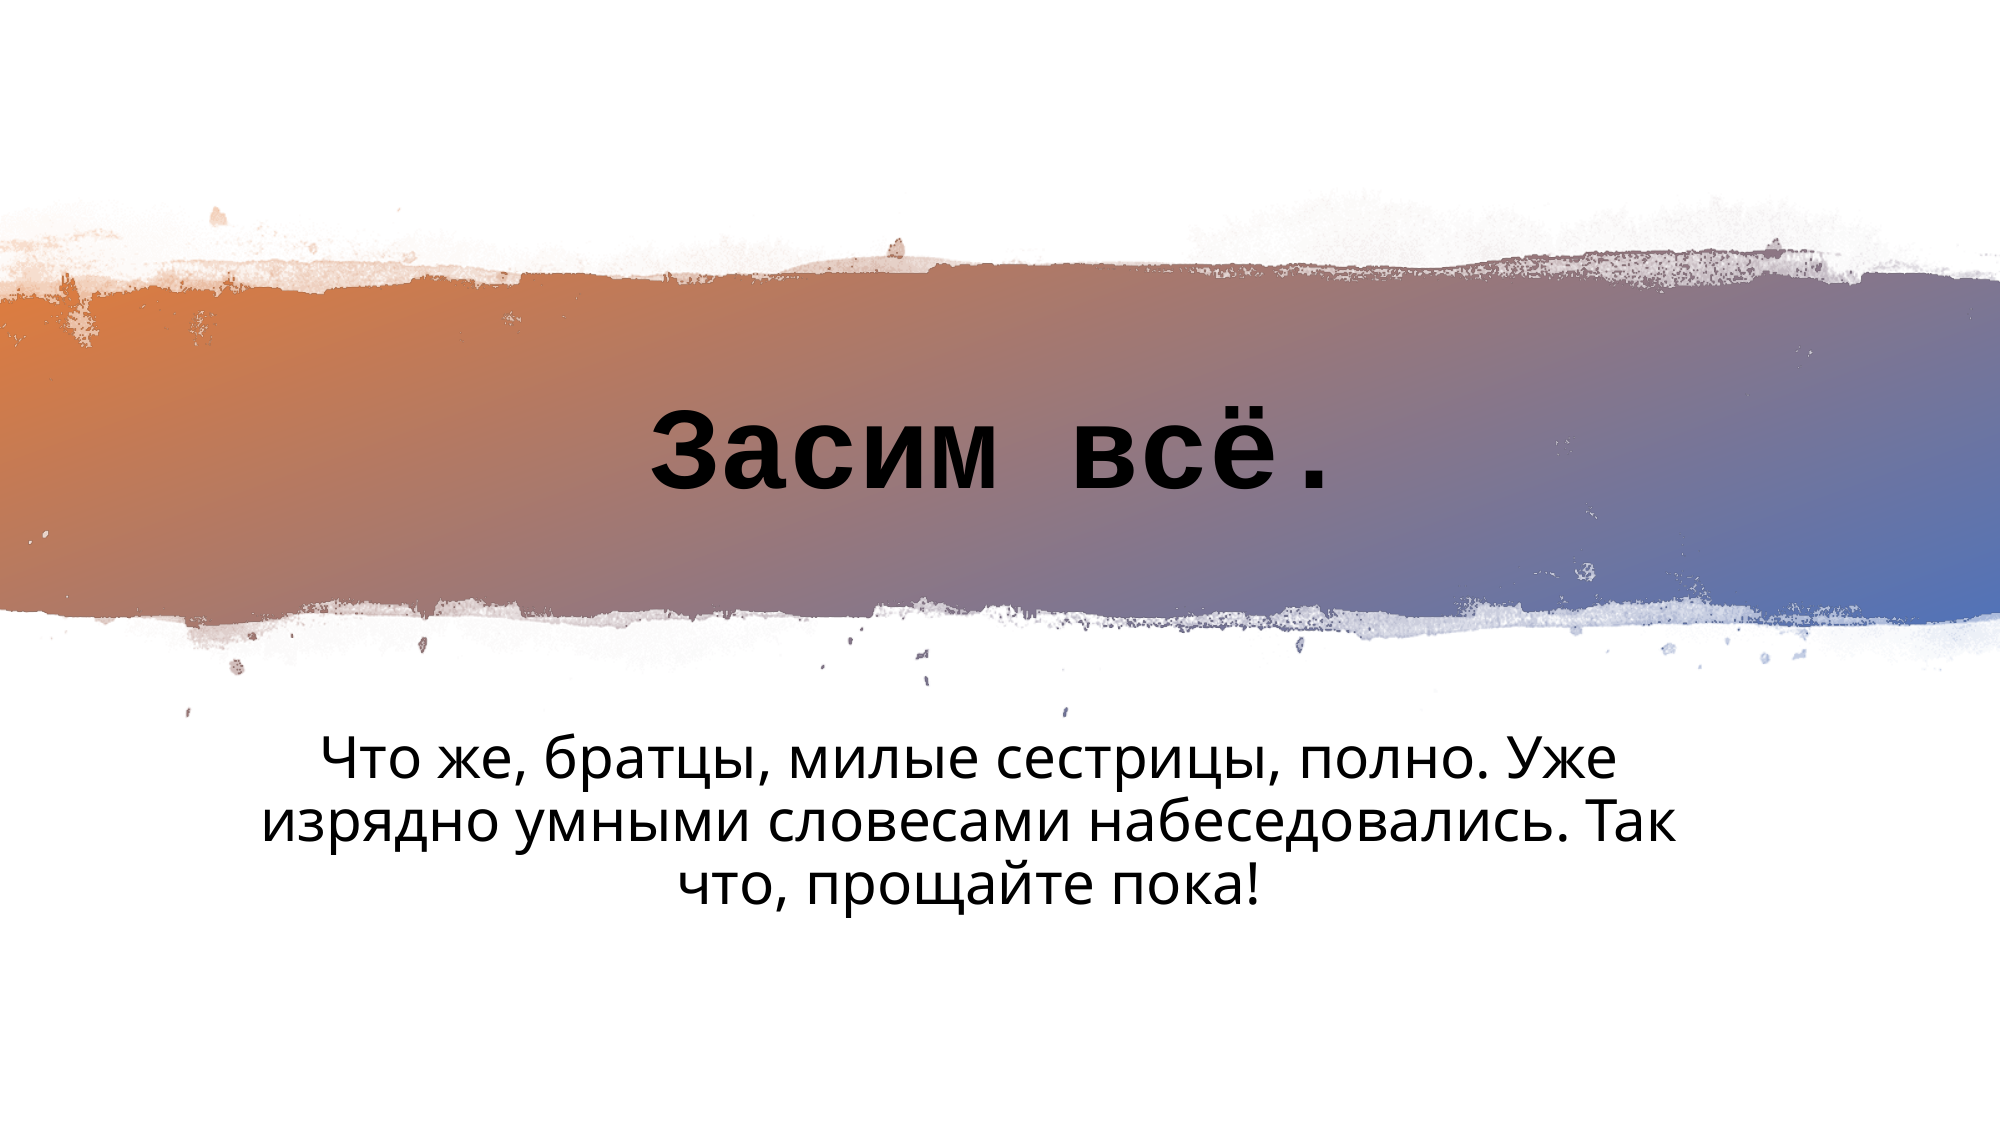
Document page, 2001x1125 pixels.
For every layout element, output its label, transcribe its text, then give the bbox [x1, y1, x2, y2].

text_box [0, 734, 2000, 1125]
subtitle Что же, братцы, милые сестрицы, полно. Уже изрядно умными словесами набеседовались. Так что, прощайте пока! [192, 734, 1746, 991]
picture [0, 0, 2000, 734]
